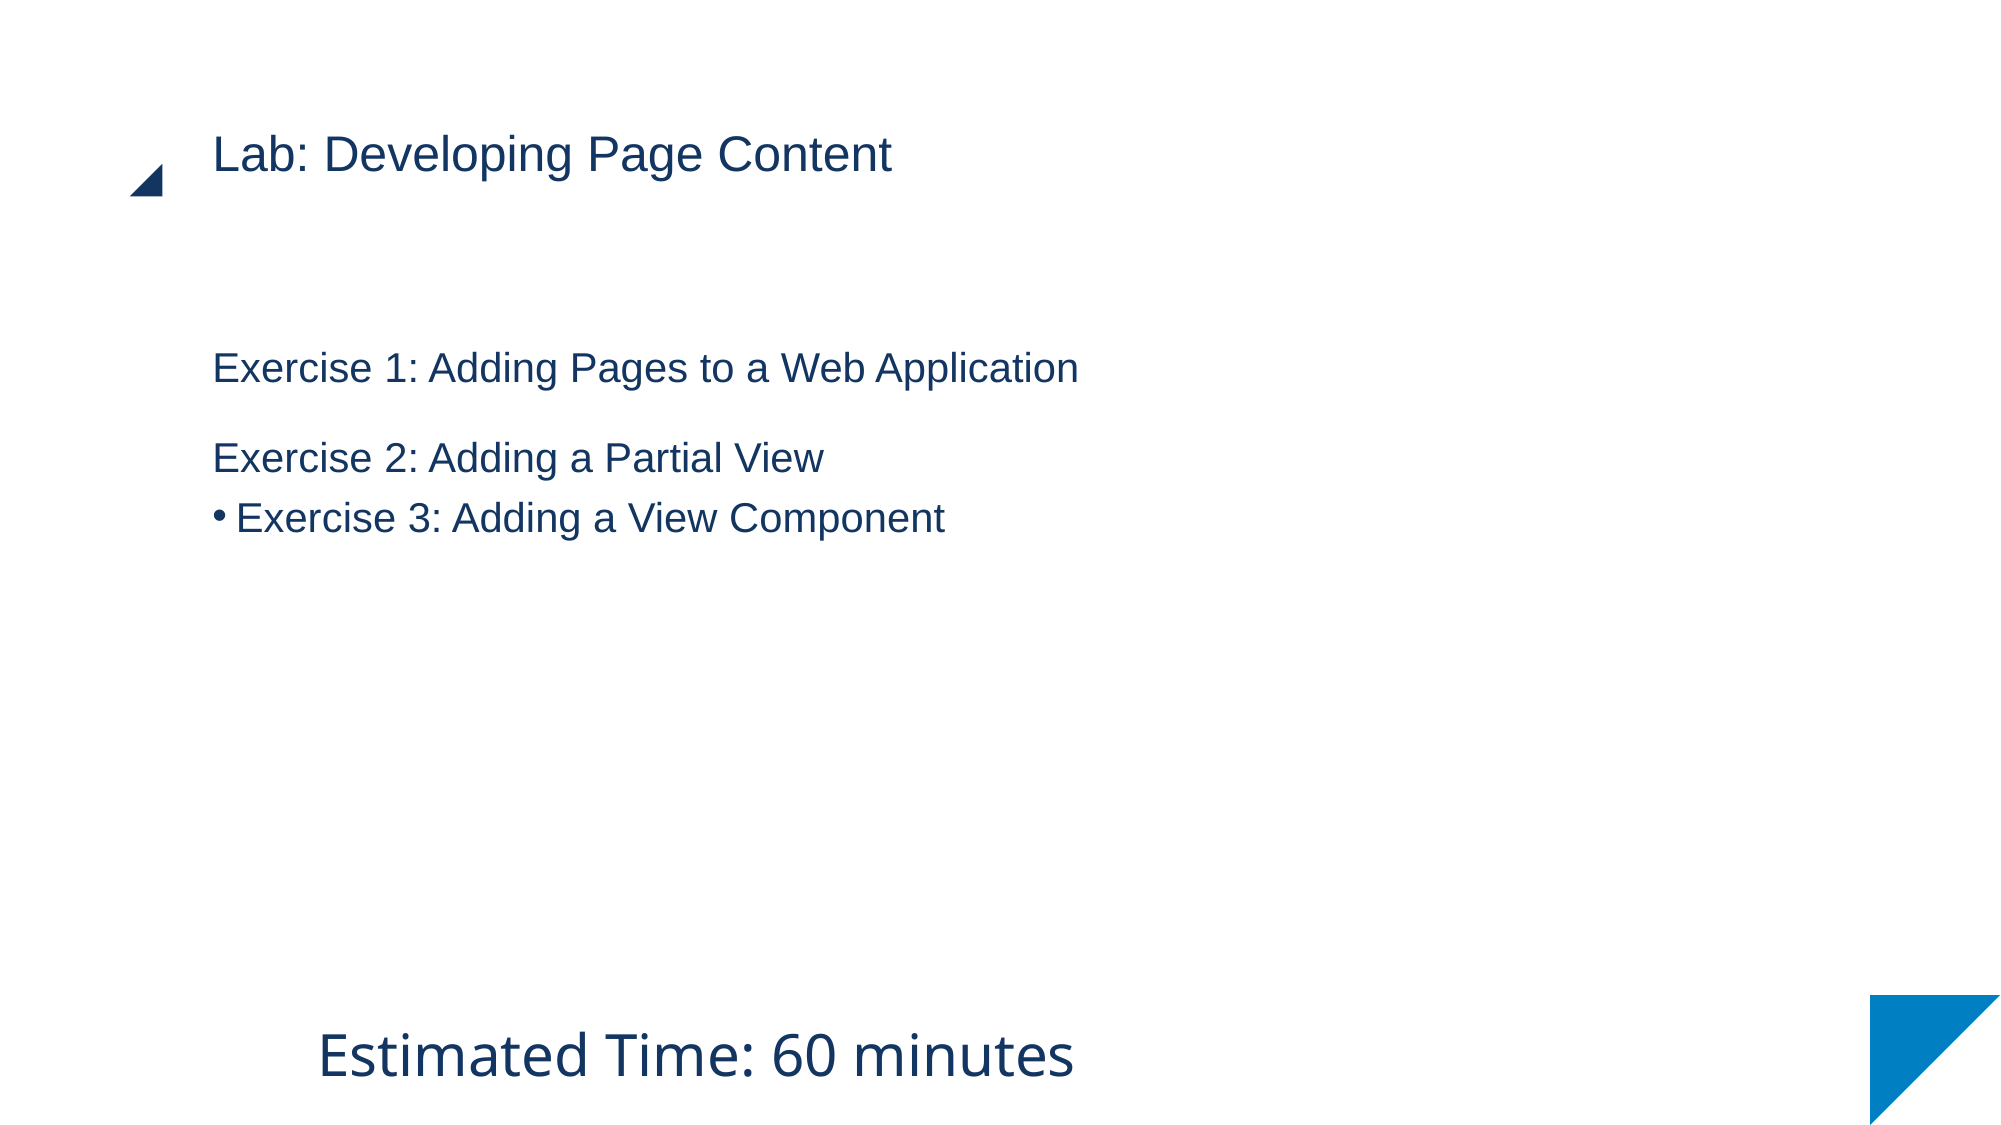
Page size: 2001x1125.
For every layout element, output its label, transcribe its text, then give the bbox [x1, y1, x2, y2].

list Exercise 1: Adding Pages to a Web Application Exercise 2: Adding a Partial View Exercise 3: Adding a View Component [212, 330, 1831, 1010]
title Lab: Developing Page Content [212, 118, 1831, 330]
text_box Estimated Time: 60 minutes [302, 1011, 1091, 1096]
